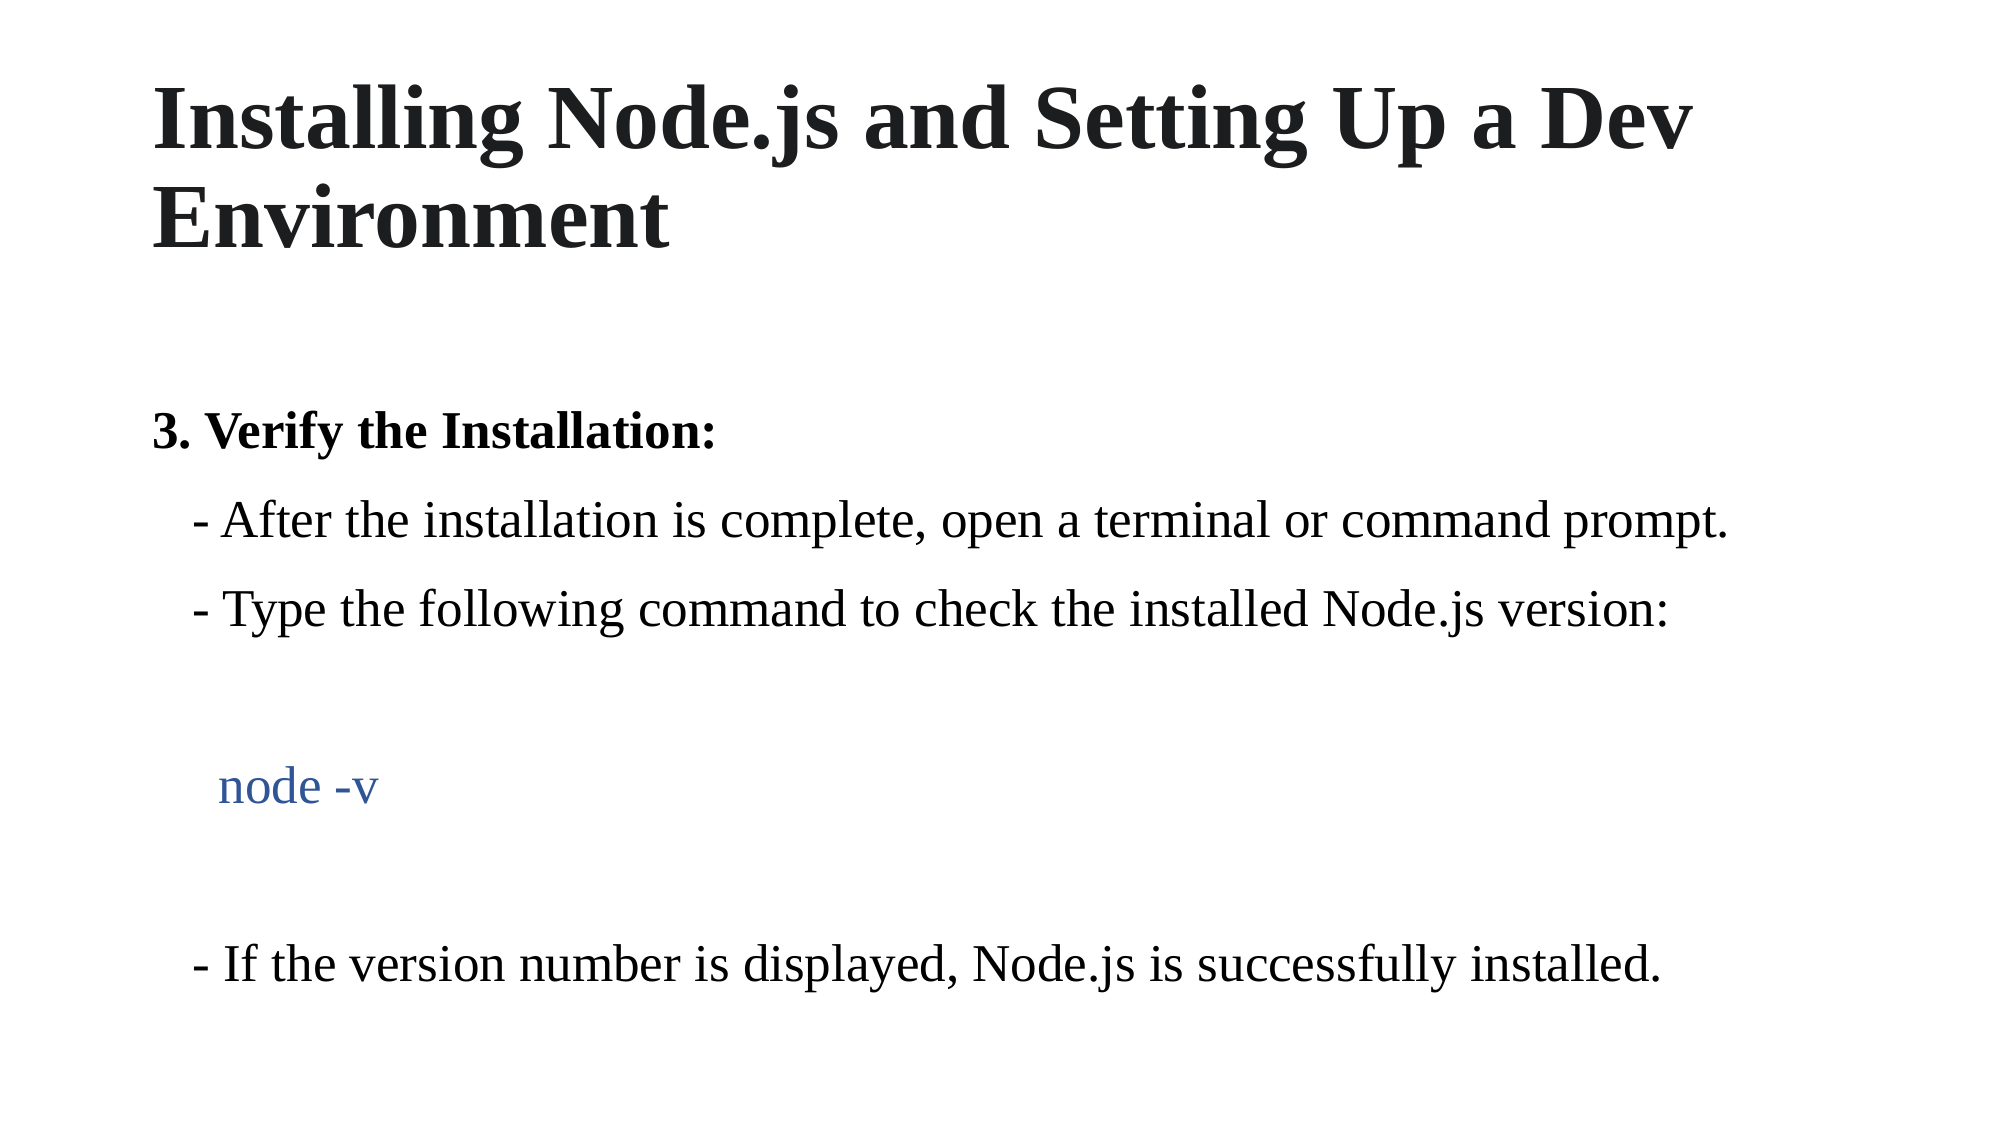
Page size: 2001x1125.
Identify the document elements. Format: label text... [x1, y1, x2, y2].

list 3. Verify the Installation: - After the installation is complete, open a terminal or command prompt. - Type the following command to check the installed Node.js version: node -v - If the version number is displayed, Node.js is successfully installed. [137, 299, 1863, 1014]
title Installing Node.js and Setting Up a Dev Environment [137, 59, 1863, 278]
